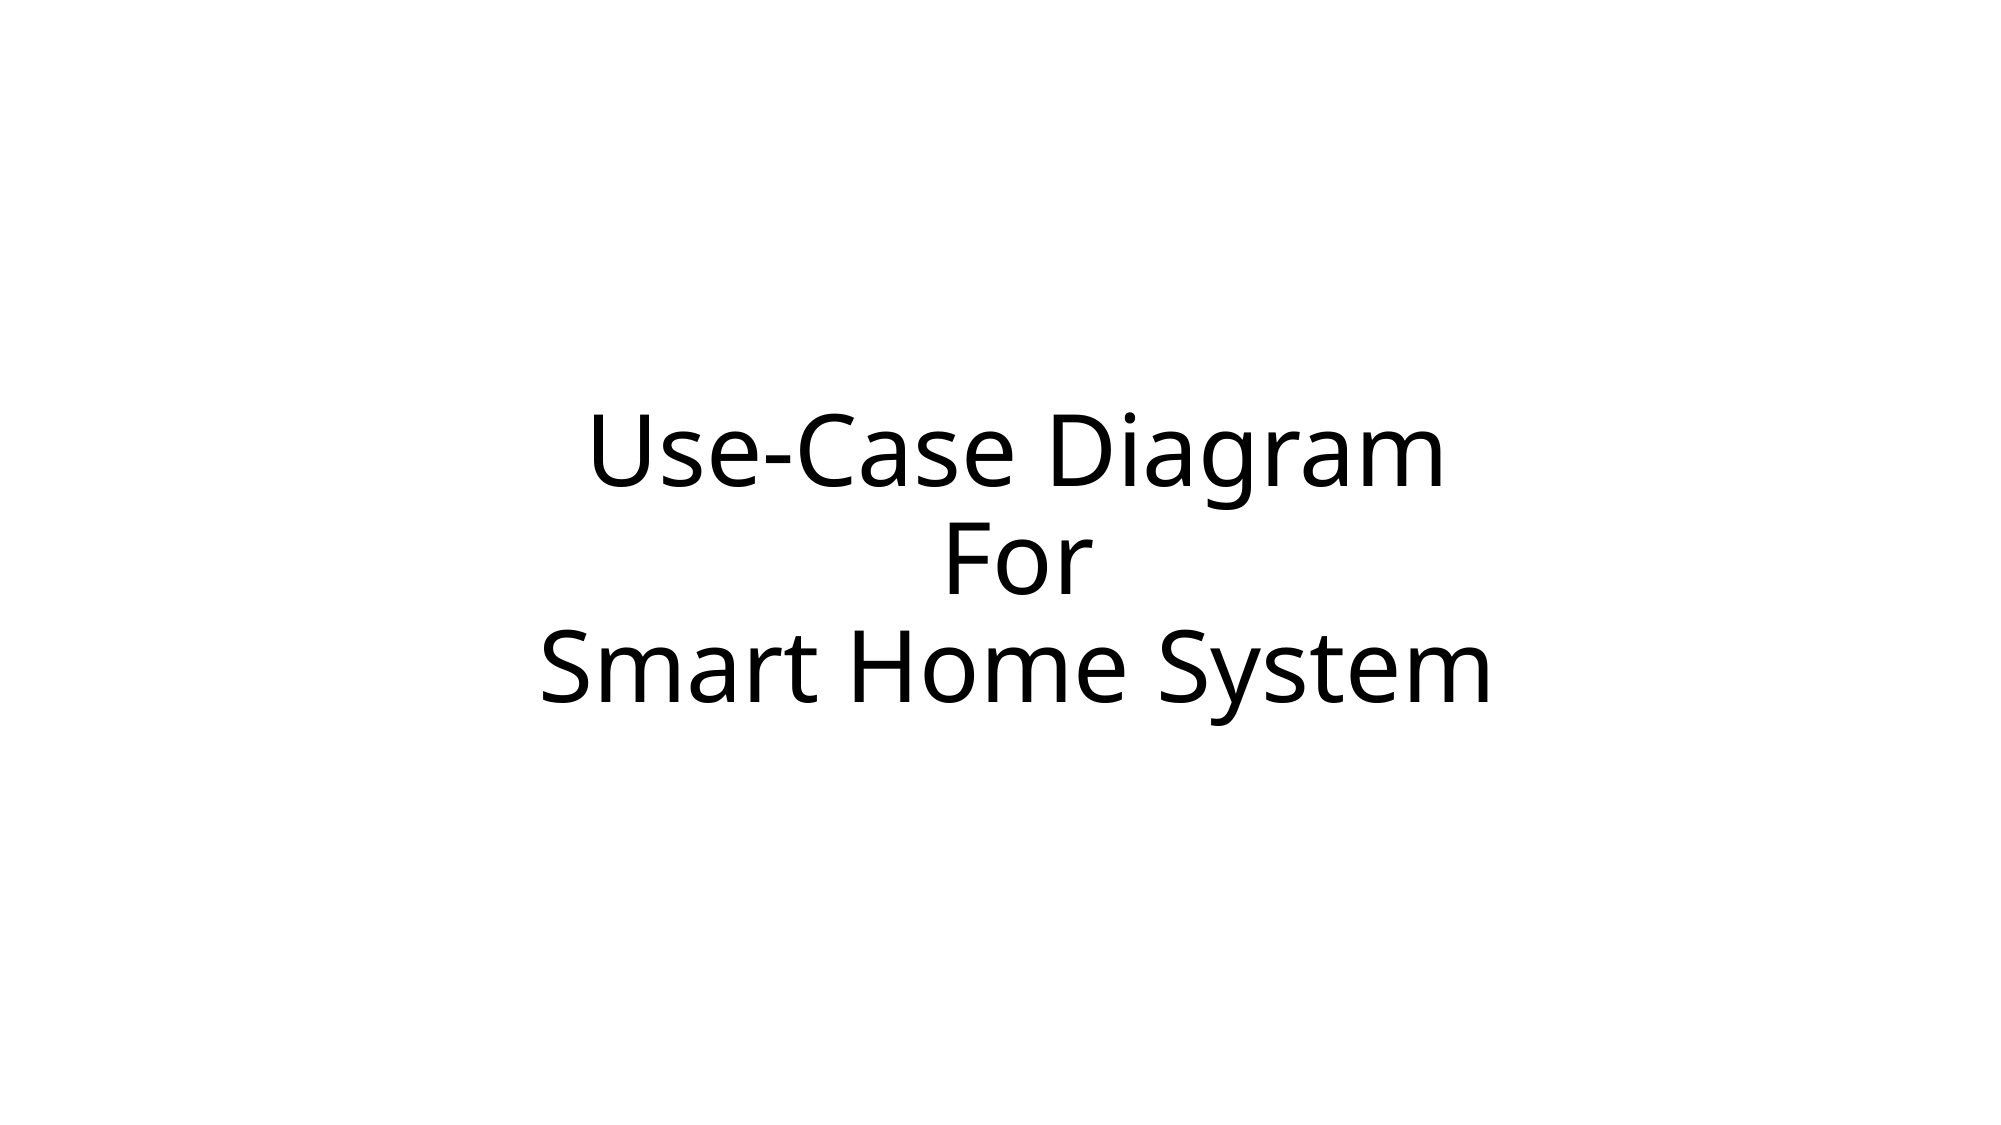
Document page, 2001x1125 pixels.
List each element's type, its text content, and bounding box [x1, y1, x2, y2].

title Use-Case Diagram For Smart Home System [155, 383, 1881, 740]
